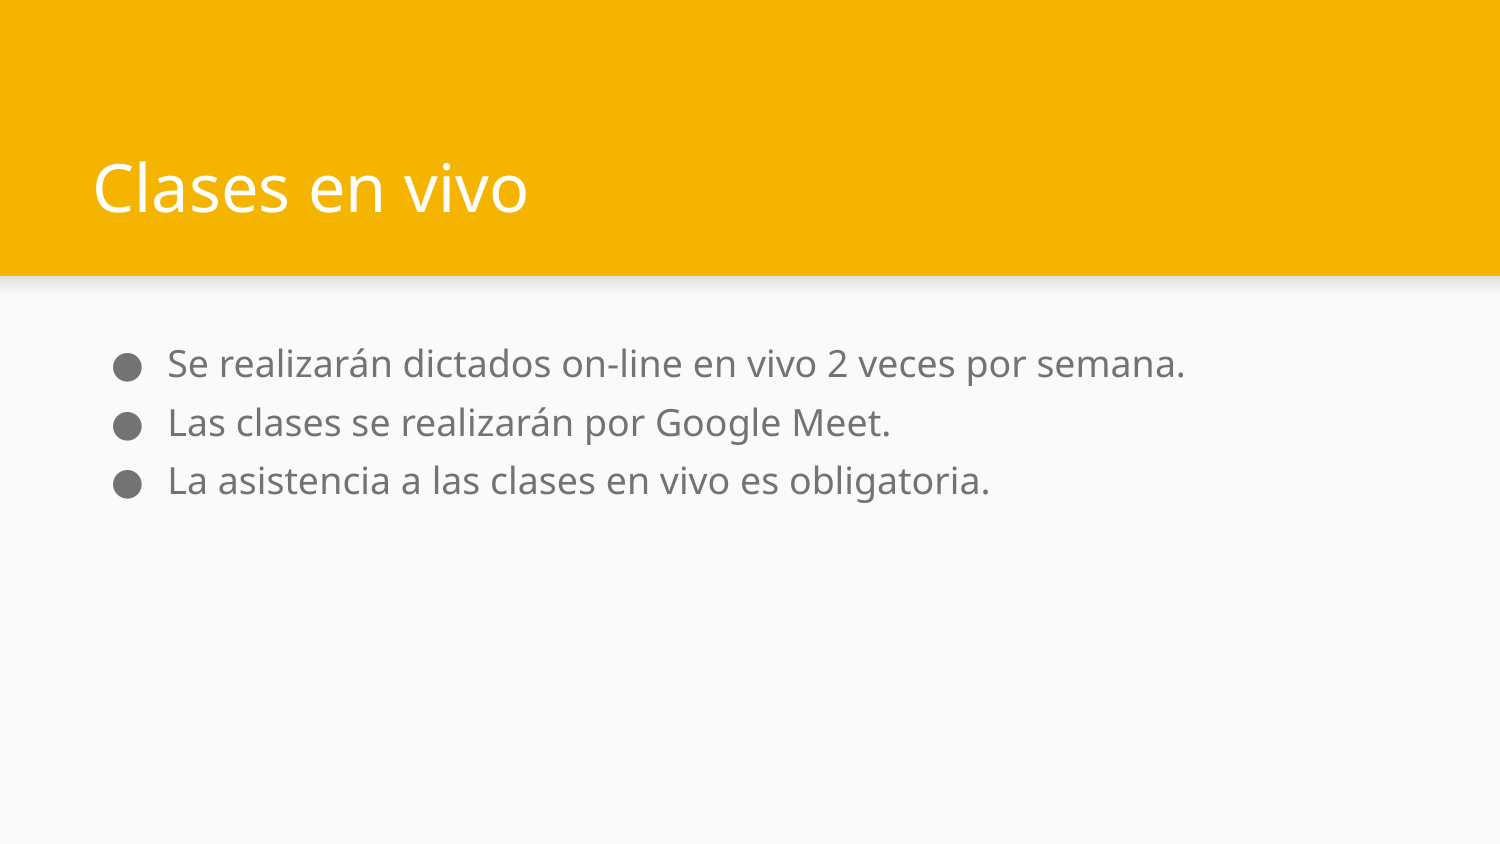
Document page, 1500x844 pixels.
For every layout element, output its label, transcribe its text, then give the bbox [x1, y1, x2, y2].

title Clases en vivo [77, 121, 1427, 248]
list Se realizarán dictados on-line en vivo 2 veces por semana. Las clases se realizarán por Google Meet. La asistencia a las clases en vivo es obligatoria. [77, 314, 1427, 760]
